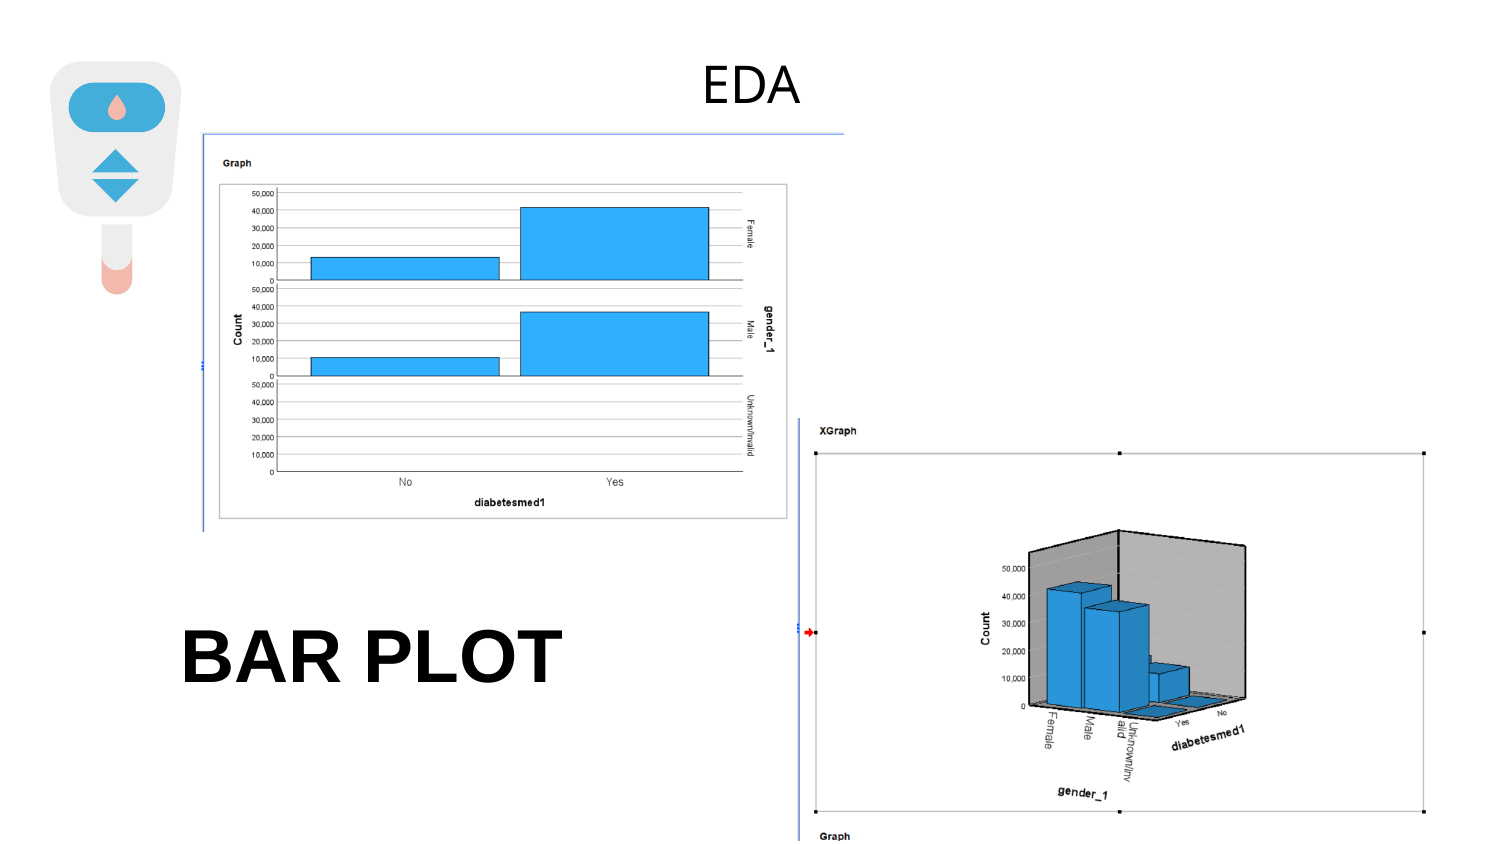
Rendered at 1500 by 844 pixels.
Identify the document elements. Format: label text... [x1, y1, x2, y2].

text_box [49, 61, 182, 295]
picture [200, 131, 1477, 841]
text_box BAR PLOT [165, 599, 703, 705]
text_box EDA [117, 49, 1385, 116]
